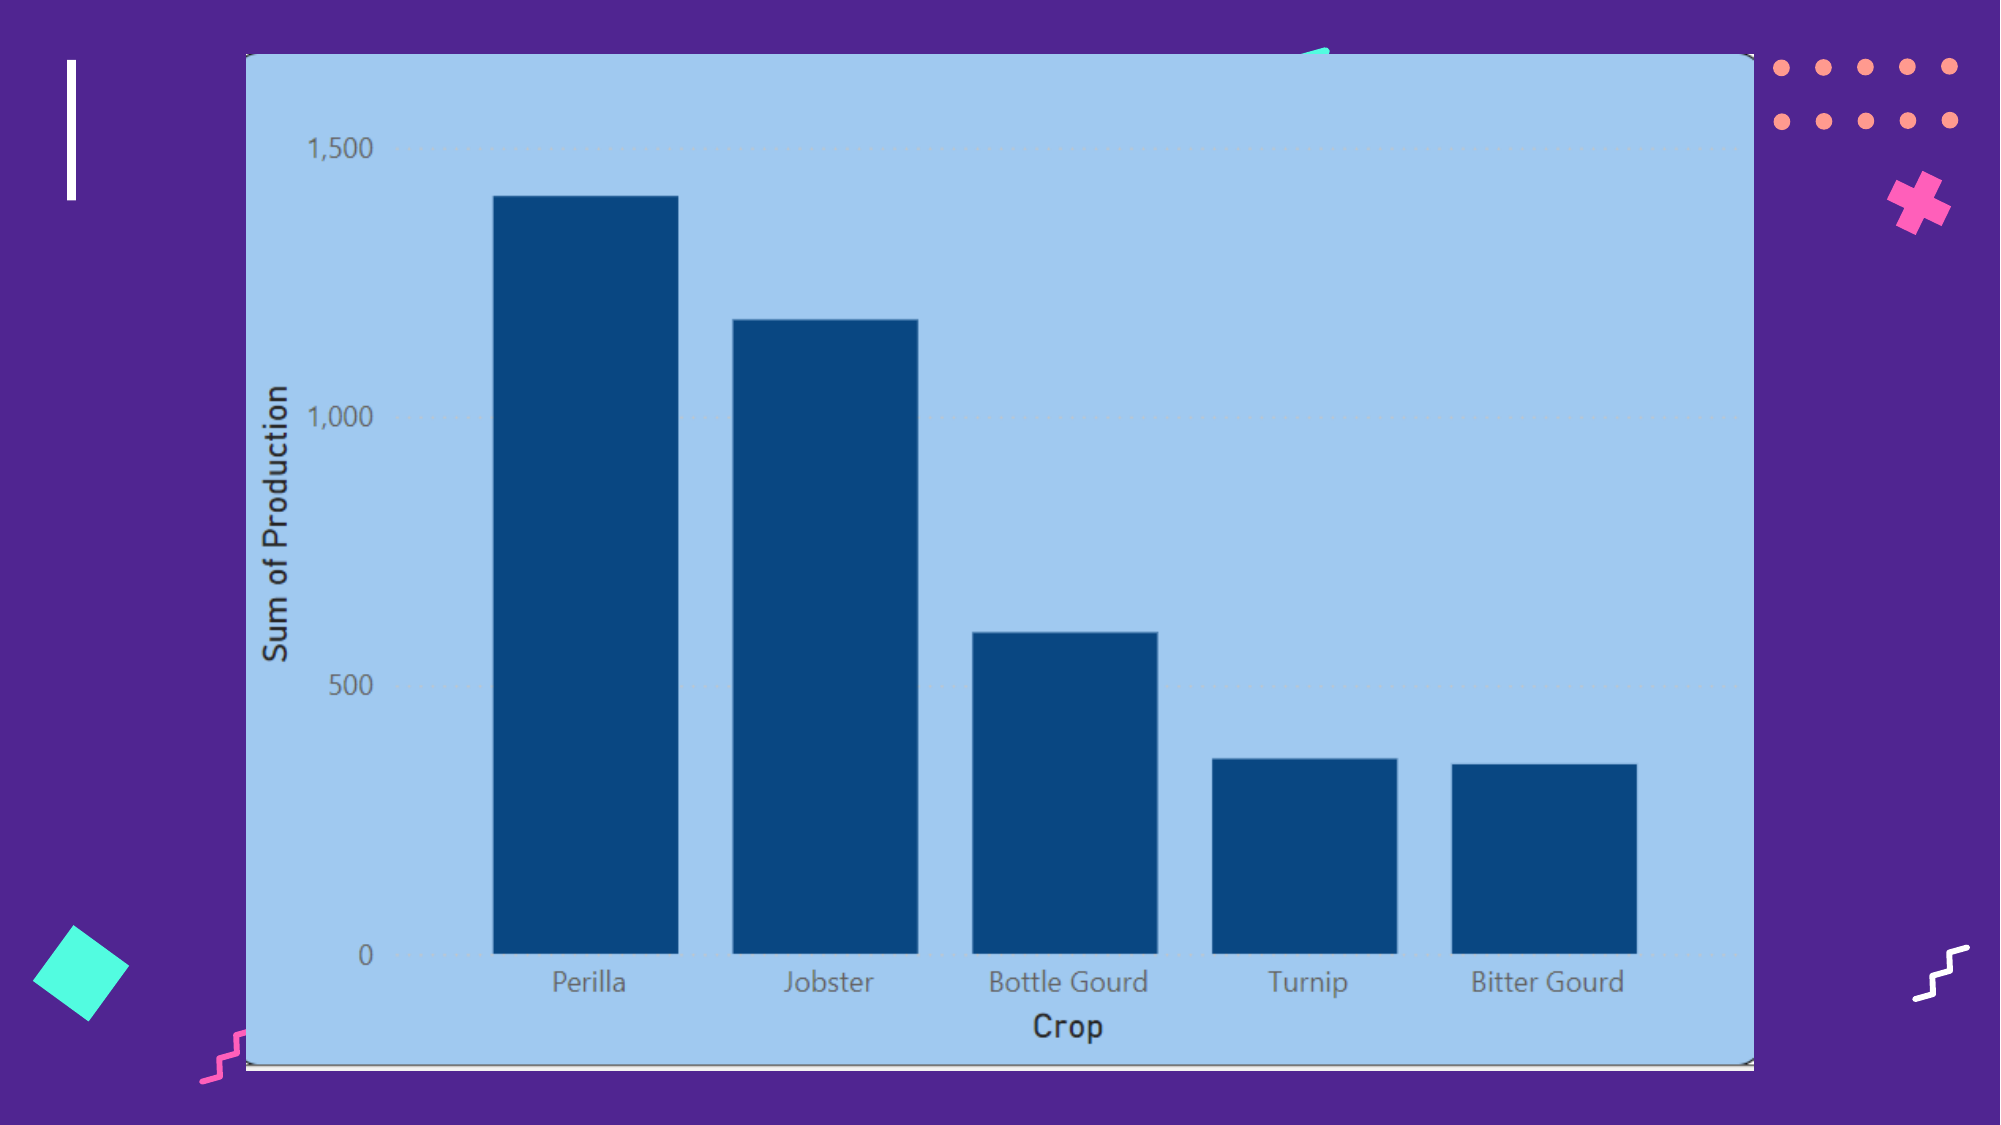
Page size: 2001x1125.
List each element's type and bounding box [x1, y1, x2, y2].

picture [245, 54, 1754, 1071]
